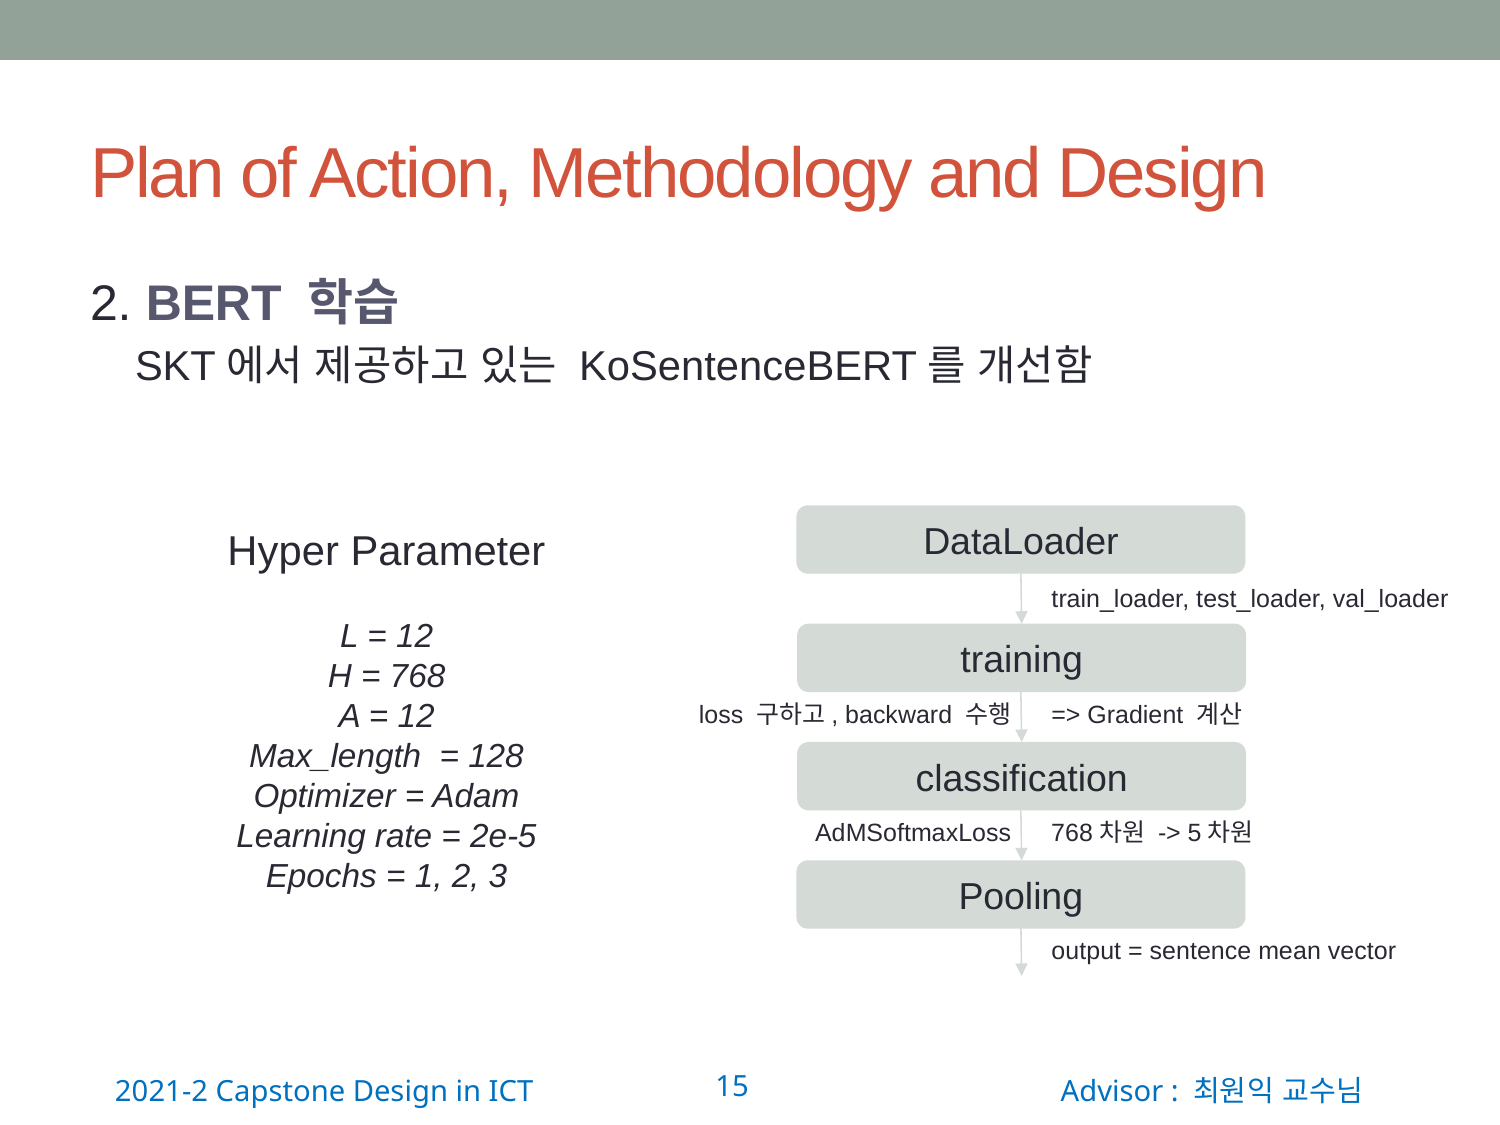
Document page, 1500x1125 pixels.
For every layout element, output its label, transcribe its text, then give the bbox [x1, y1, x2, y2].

text_box Hyper Parameter L = 12 H = 768 A = 12 Max_length = 128 Optimizer = Adam Learning rate = 2e-5 Epochs = 1, 2, 3 [112, 516, 662, 901]
text_box output = sentence mean vector [1036, 926, 1439, 972]
text_box 768차원 -> 5차원 [1036, 809, 1309, 855]
text_box loss 구하고, backward 수행 [676, 691, 1020, 736]
text_box train_loader, test_loader, val_loader [1036, 574, 1469, 620]
text_box DataLoader [794, 503, 1248, 576]
title Plan of Action, Methodology and Design [75, 87, 1425, 250]
text_box Pooling [794, 858, 1248, 931]
text_box classification [795, 739, 1249, 813]
list 2. BERT 학습 SKT에서 제공하고 있는 KoSentenceBERT를 개선함 [75, 262, 1459, 1063]
text_box => Gradient 계산 [1036, 691, 1425, 736]
text_box training [795, 621, 1249, 695]
